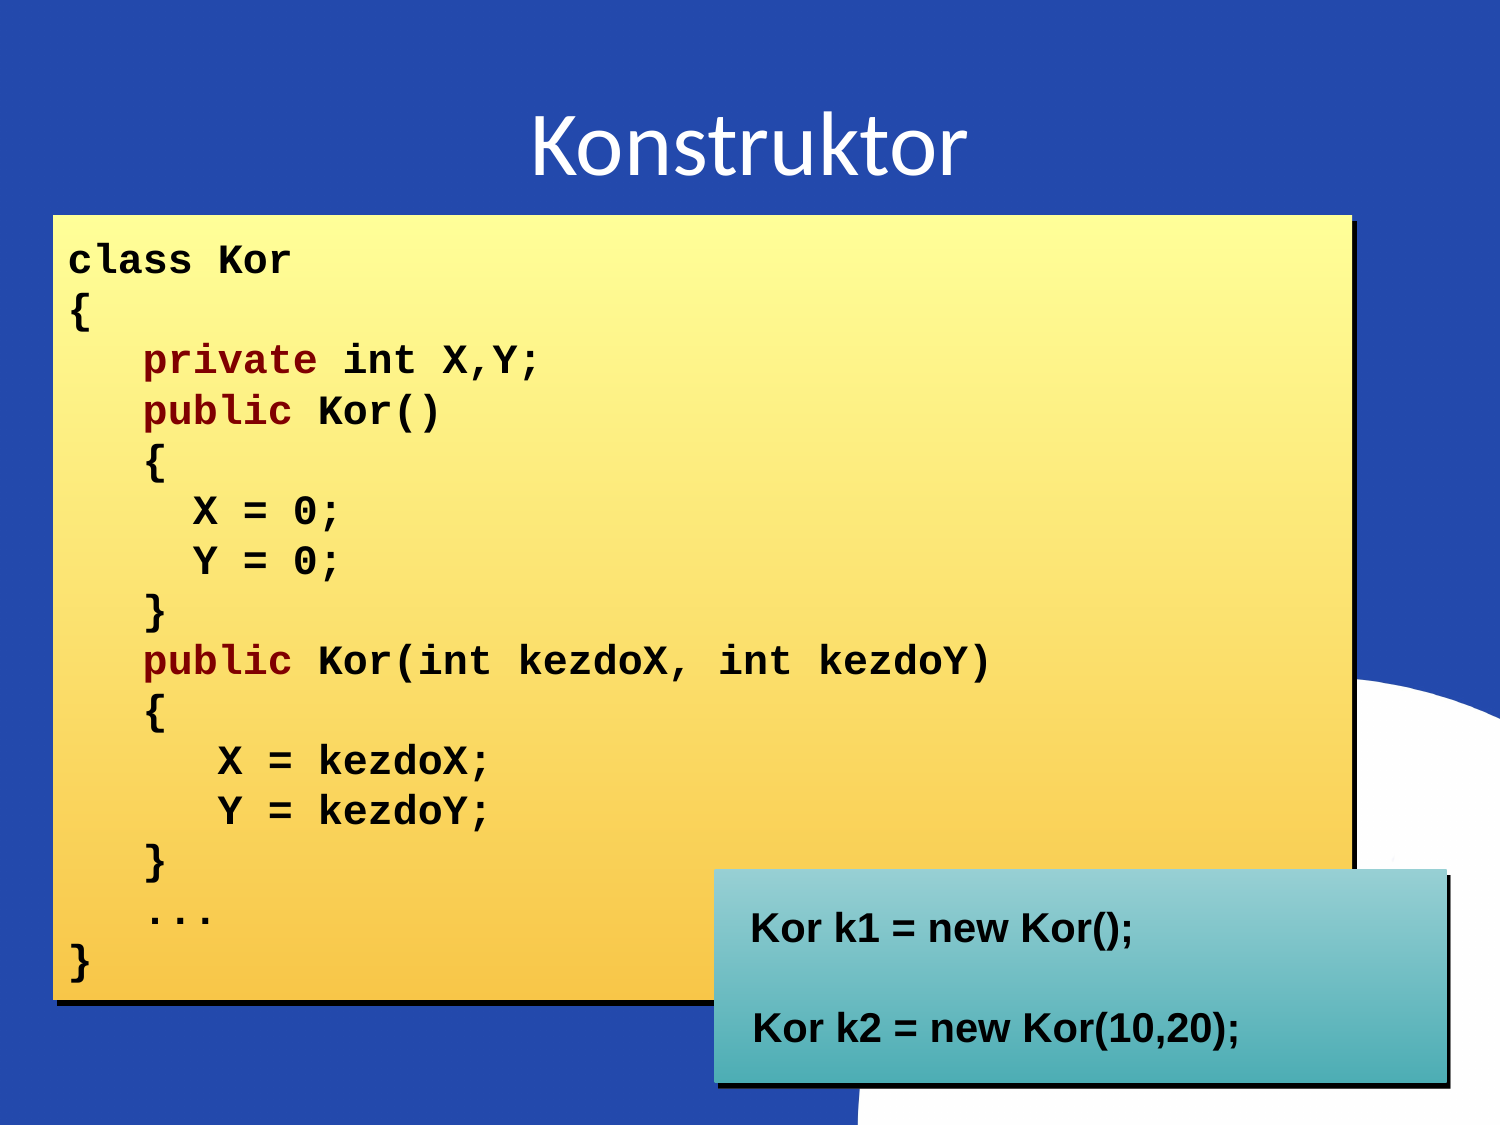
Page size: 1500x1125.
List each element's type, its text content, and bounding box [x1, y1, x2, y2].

picture [0, 0, 1500, 1125]
text_box class Kor { private int X,Y; public Kor() { X = 0; Y = 0; } public Kor(int kezdoX, int kezdoY) { X = kezdoX; Y = kezdoY; } ... } [53, 215, 1353, 1000]
title Konstruktor [75, 45, 1425, 233]
text_box Kor k1 = new Kor(); Kor k2 = new Kor(10,20); [714, 869, 1447, 1083]
